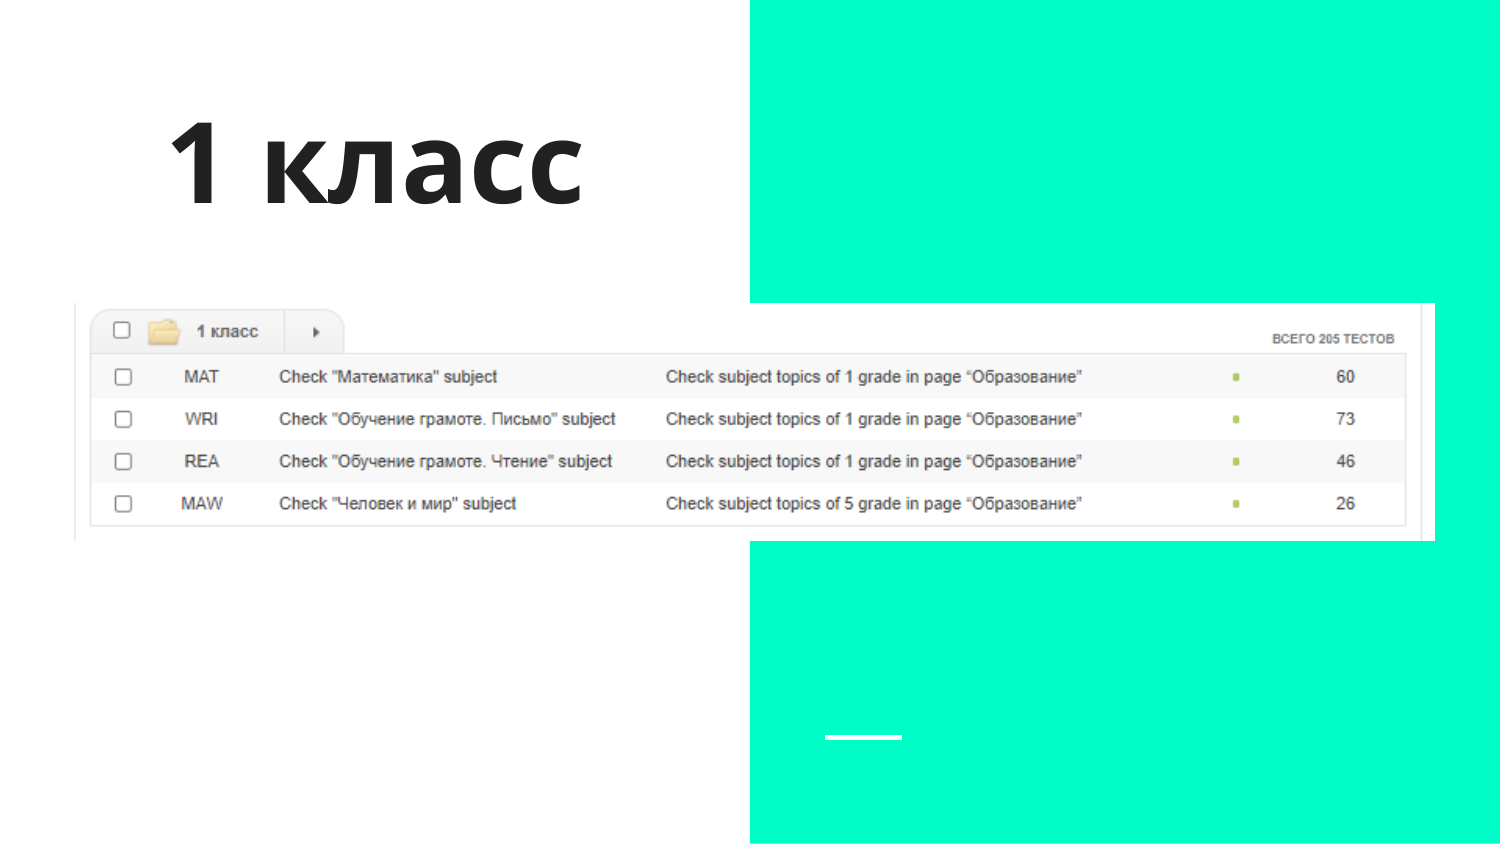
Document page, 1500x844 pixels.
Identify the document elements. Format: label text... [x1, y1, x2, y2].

picture [65, 302, 1435, 541]
title 1 класс [43, 70, 708, 242]
